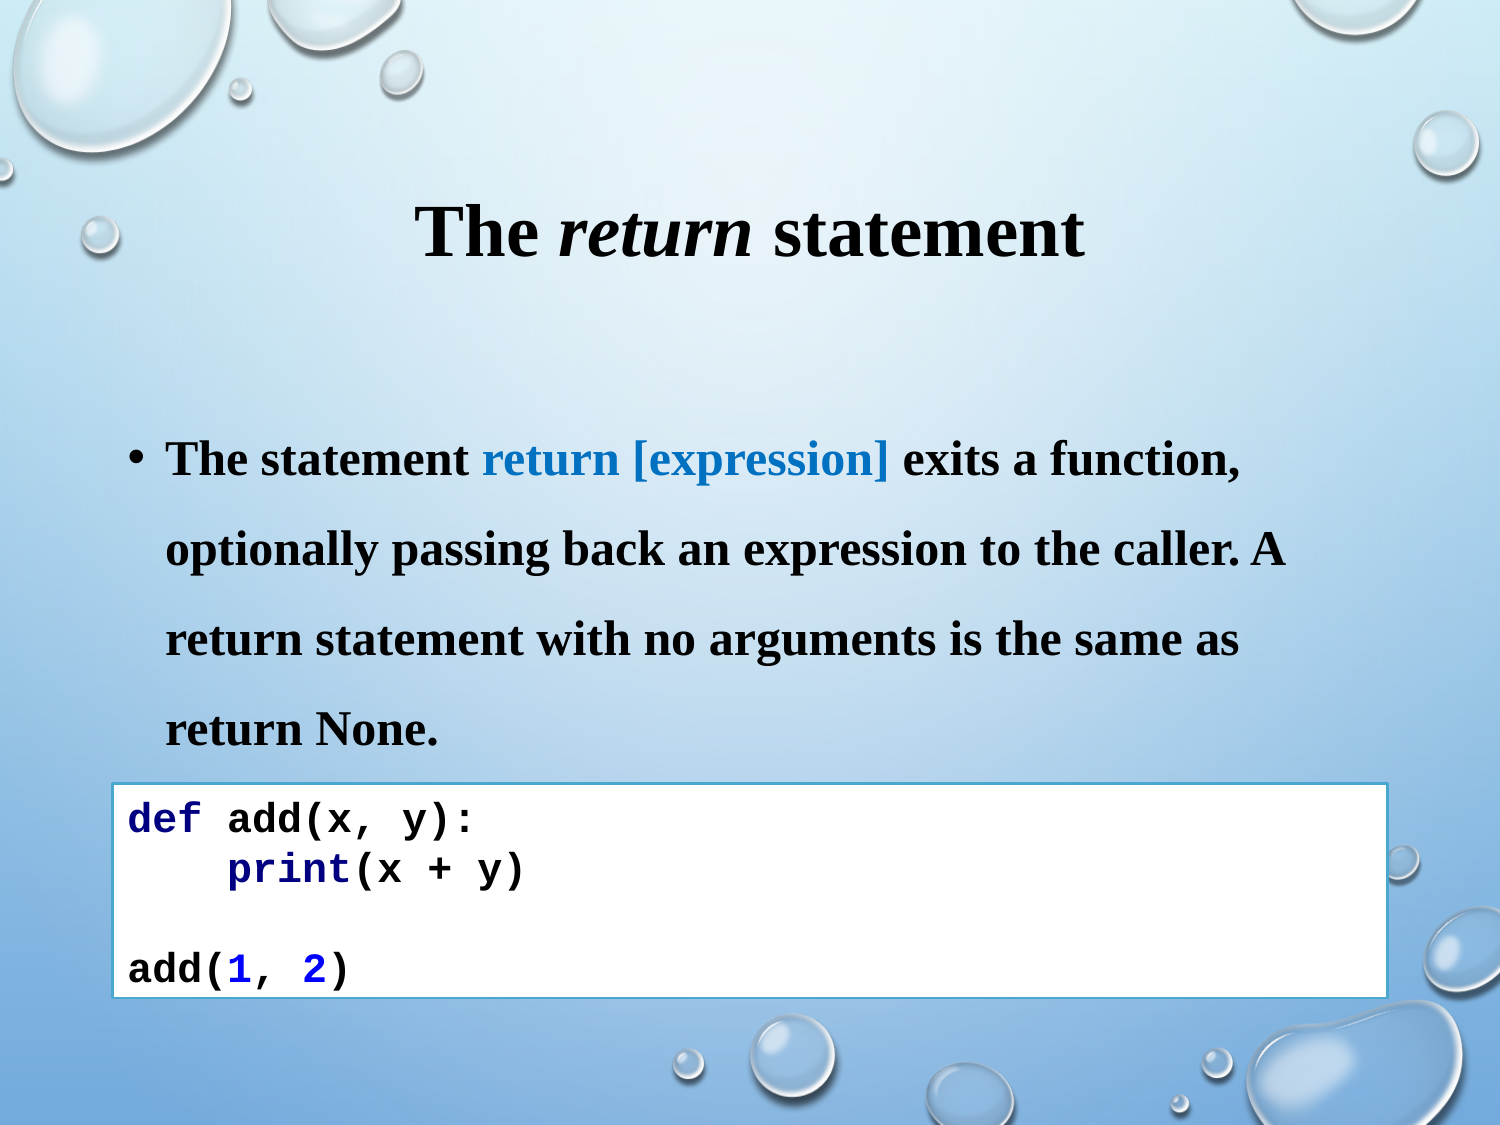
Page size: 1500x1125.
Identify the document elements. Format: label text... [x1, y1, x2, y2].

text_box def add(x, y): print(x + y) add(1, 2) [111, 782, 1389, 999]
title The return statement [112, 101, 1388, 364]
list The statement return [expression] exits a function, optionally passing back an expression to the caller. A return statement with no arguments is the same as return None. [112, 388, 1388, 763]
picture [0, 0, 1500, 1125]
